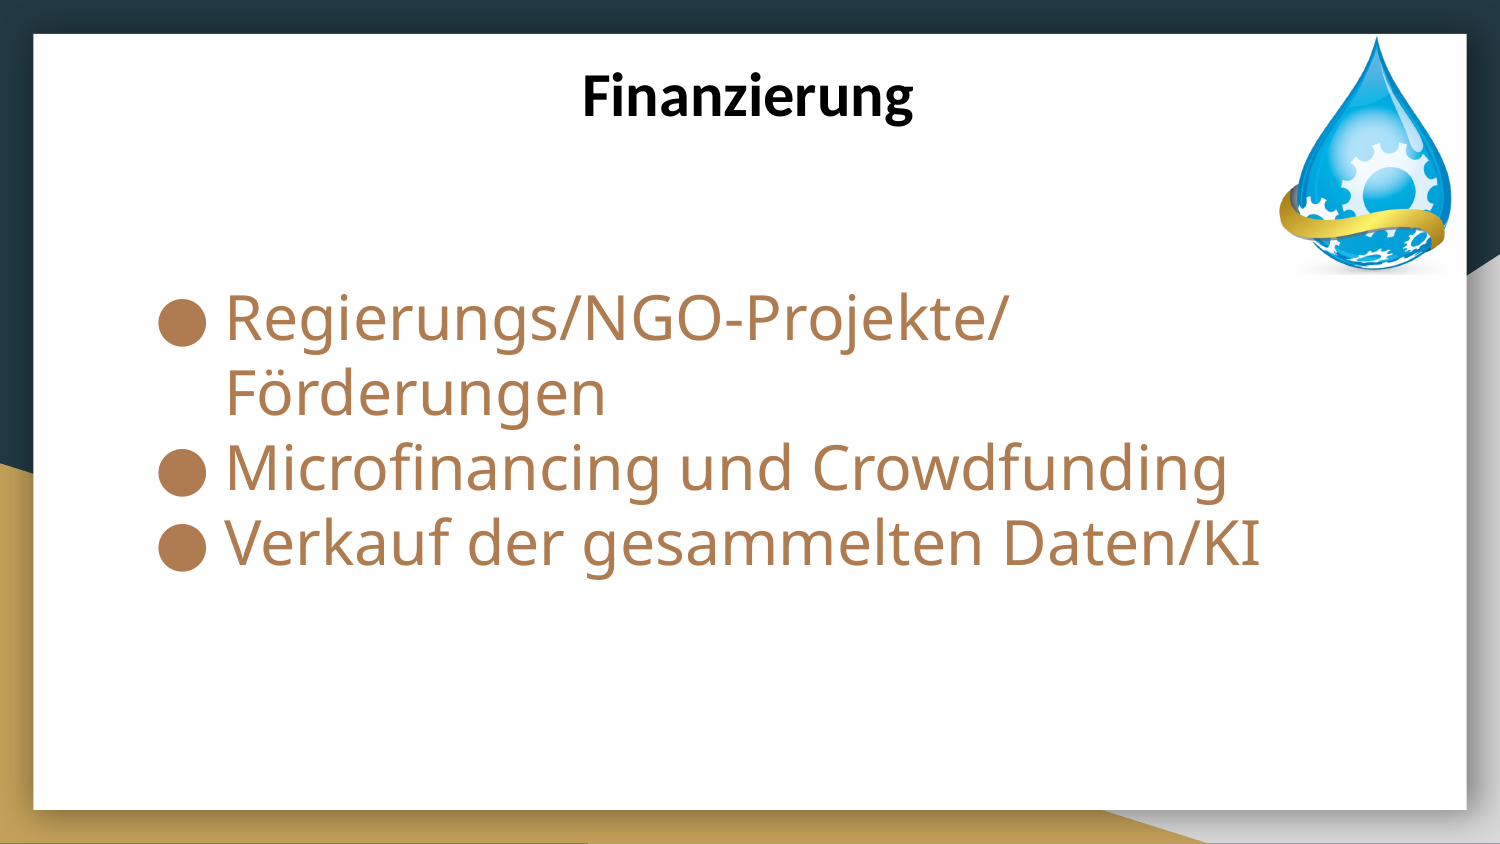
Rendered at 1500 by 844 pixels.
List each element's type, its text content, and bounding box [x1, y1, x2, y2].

title Regierungs/NGO-Projekte/Förderungen Microfinancing und Crowdfunding Verkauf der gesammelten Daten/KI [134, 257, 1366, 718]
text_box Finanzierung [35, 39, 1262, 257]
picture [1267, 32, 1457, 275]
